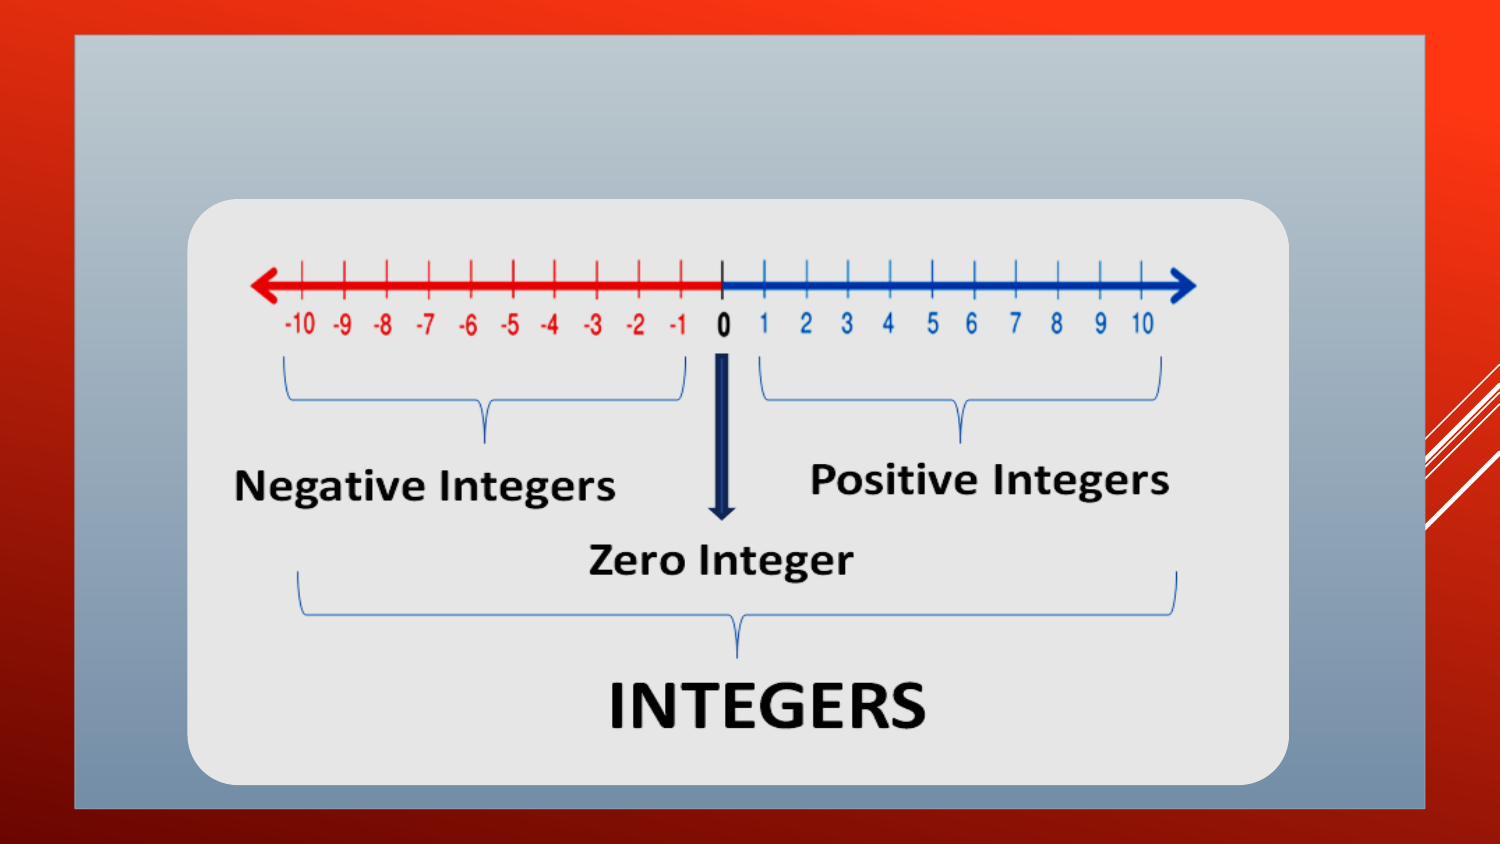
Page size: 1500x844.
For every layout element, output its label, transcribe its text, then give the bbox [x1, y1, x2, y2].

picture [187, 198, 1290, 786]
list Integers [74, 34, 1426, 809]
